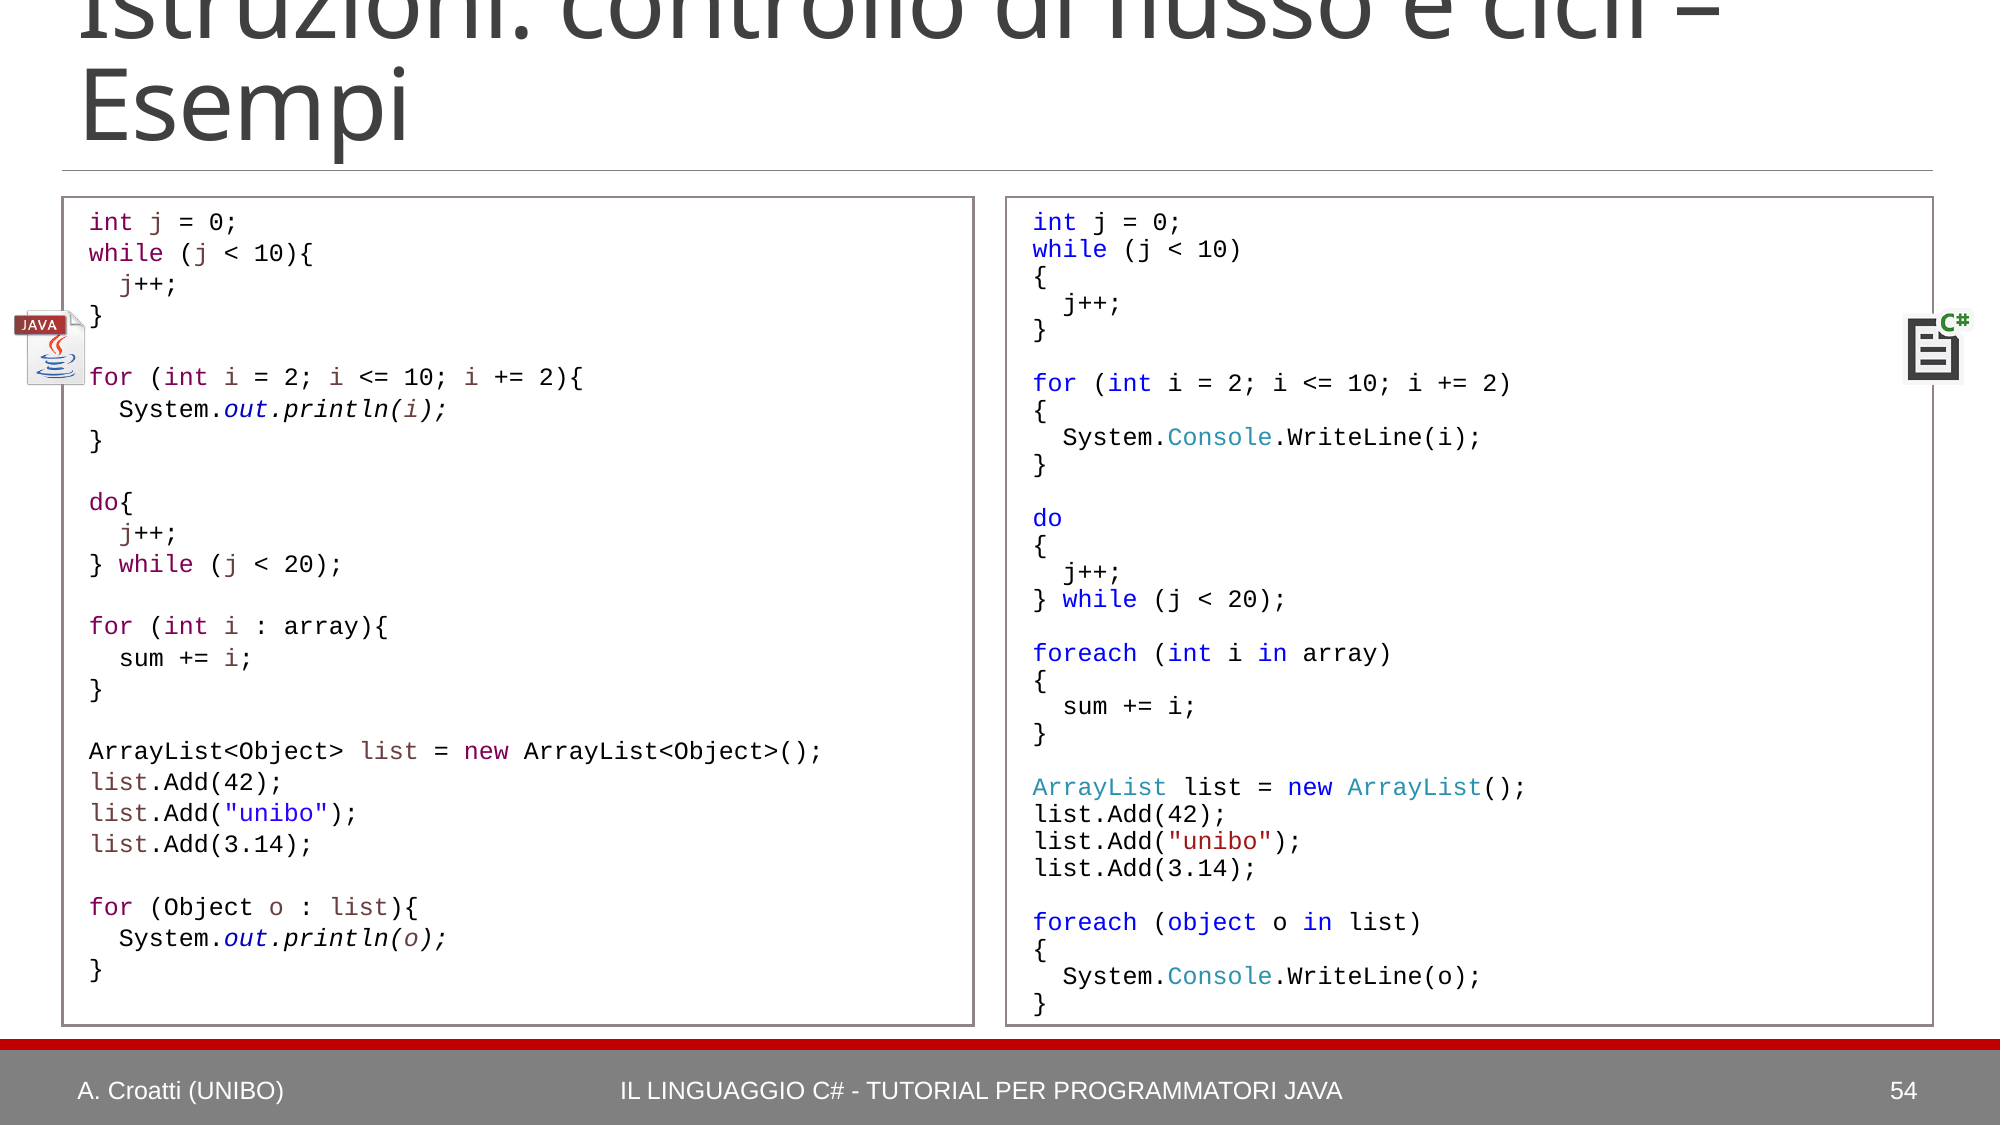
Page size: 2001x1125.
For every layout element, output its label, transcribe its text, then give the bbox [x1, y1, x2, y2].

picture [1891, 308, 1975, 391]
title Istruzioni: controllo di flusso e cicli – Esempi [62, 47, 1933, 169]
list int j = 0; while (j < 10){ j++; } for (int i = 2; i <= 10; i += 2){ System.out.println(i); } do{ j++; } while (j < 20); for (int i : array){ sum += i; } ArrayList<Object> list = new ArrayList<Object>(); list.Add(42); list.Add("unibo"); list.Add(3.14); for (Object o : list){ System.out.println(o); } [61, 196, 975, 1027]
picture [9, 308, 90, 388]
slide_number 54 [1624, 1059, 1933, 1120]
footer Il Linguaggio C# - Tutorial per Programmatori Java [339, 1059, 1624, 1120]
list int j = 0; while (j < 10) { j++; } for (int i = 2; i <= 10; i += 2) { System.Console.WriteLine(i); } do { j++; } while (j < 20); foreach (int i in array) { sum += i; } ArrayList list = new ArrayList(); list.Add(42); list.Add("unibo"); list.Add(3.14); foreach (object o in list) { System.Console.WriteLine(o); } [1005, 196, 1934, 1027]
slide_number A. Croatti (UNIBO) [62, 1059, 339, 1120]
